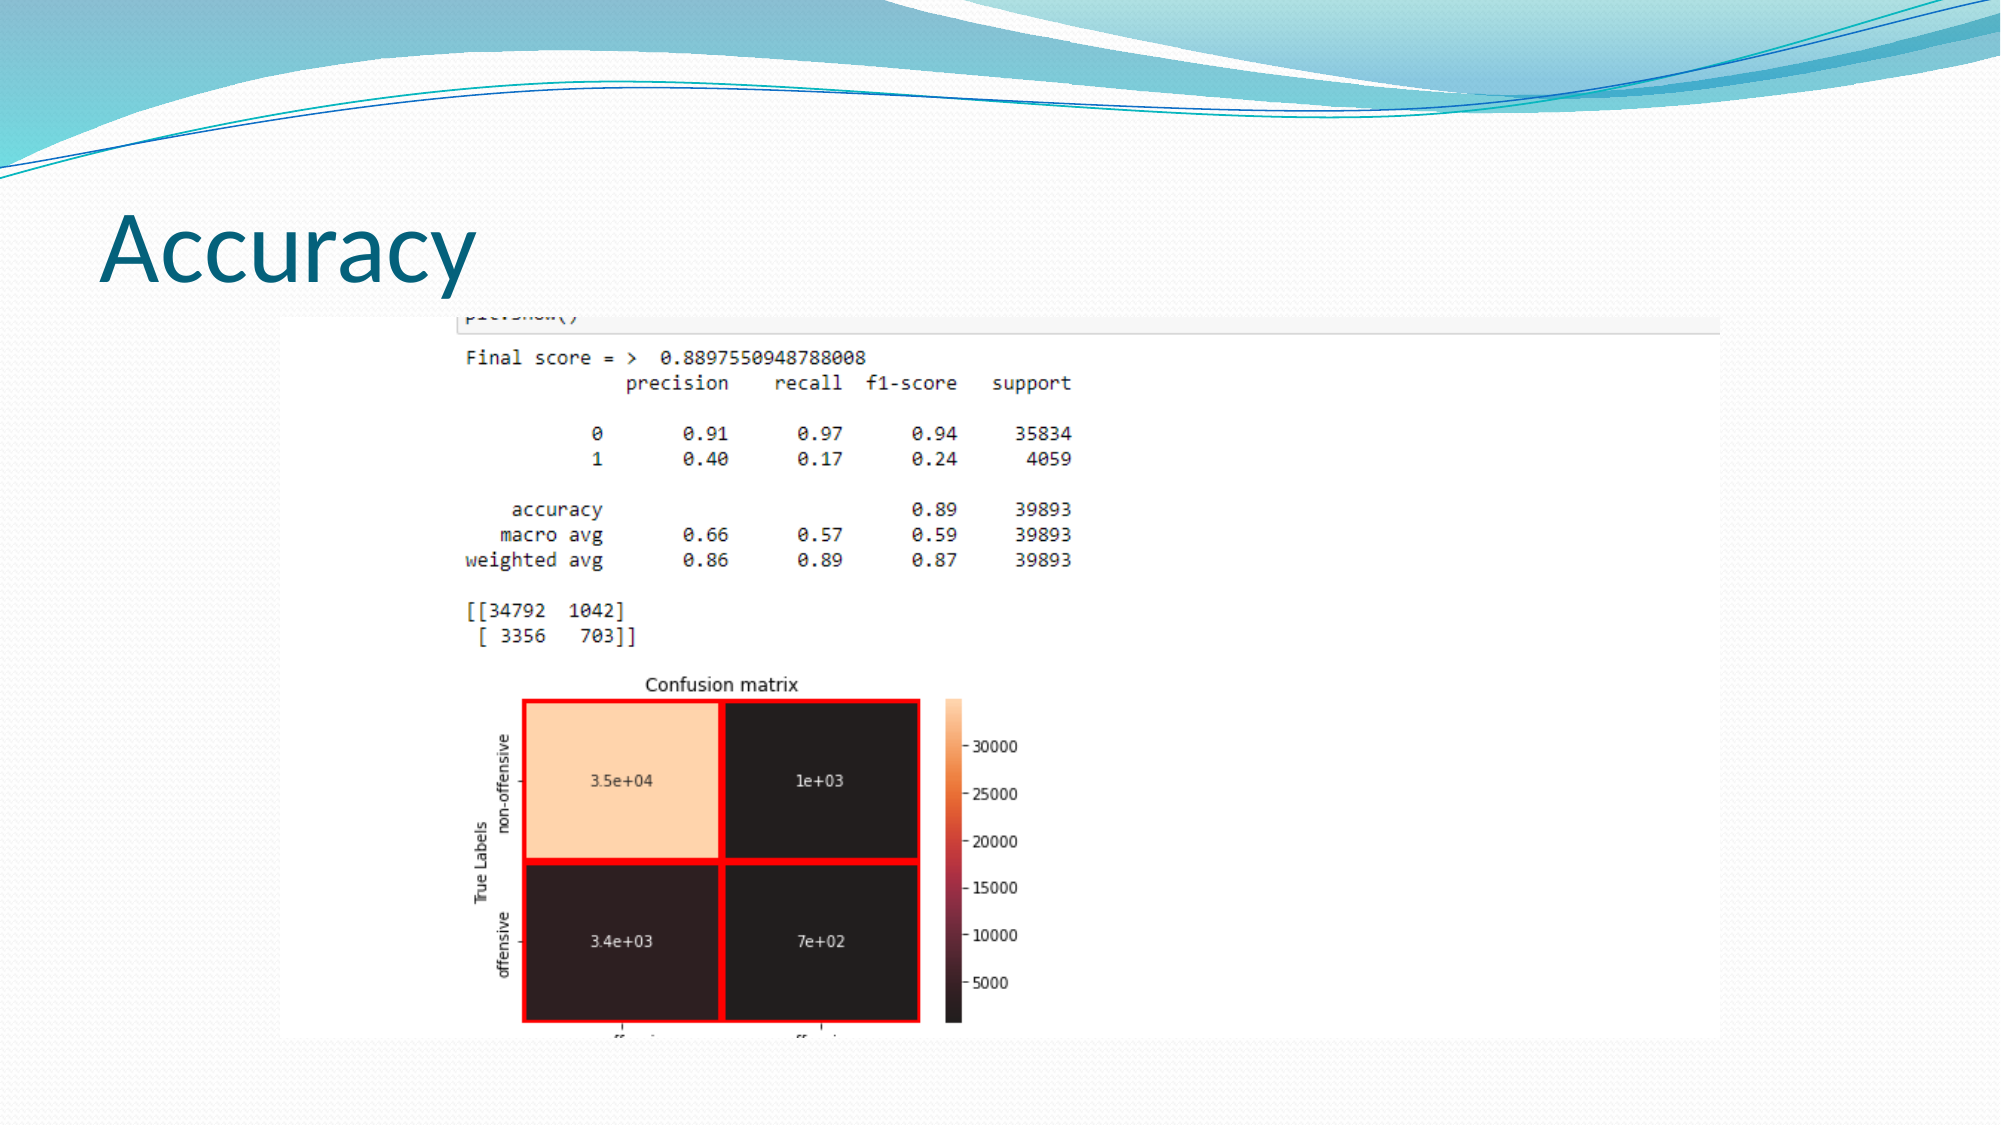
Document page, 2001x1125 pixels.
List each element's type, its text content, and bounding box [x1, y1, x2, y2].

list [280, 317, 1720, 1038]
title Accuracy [99, 115, 1900, 303]
